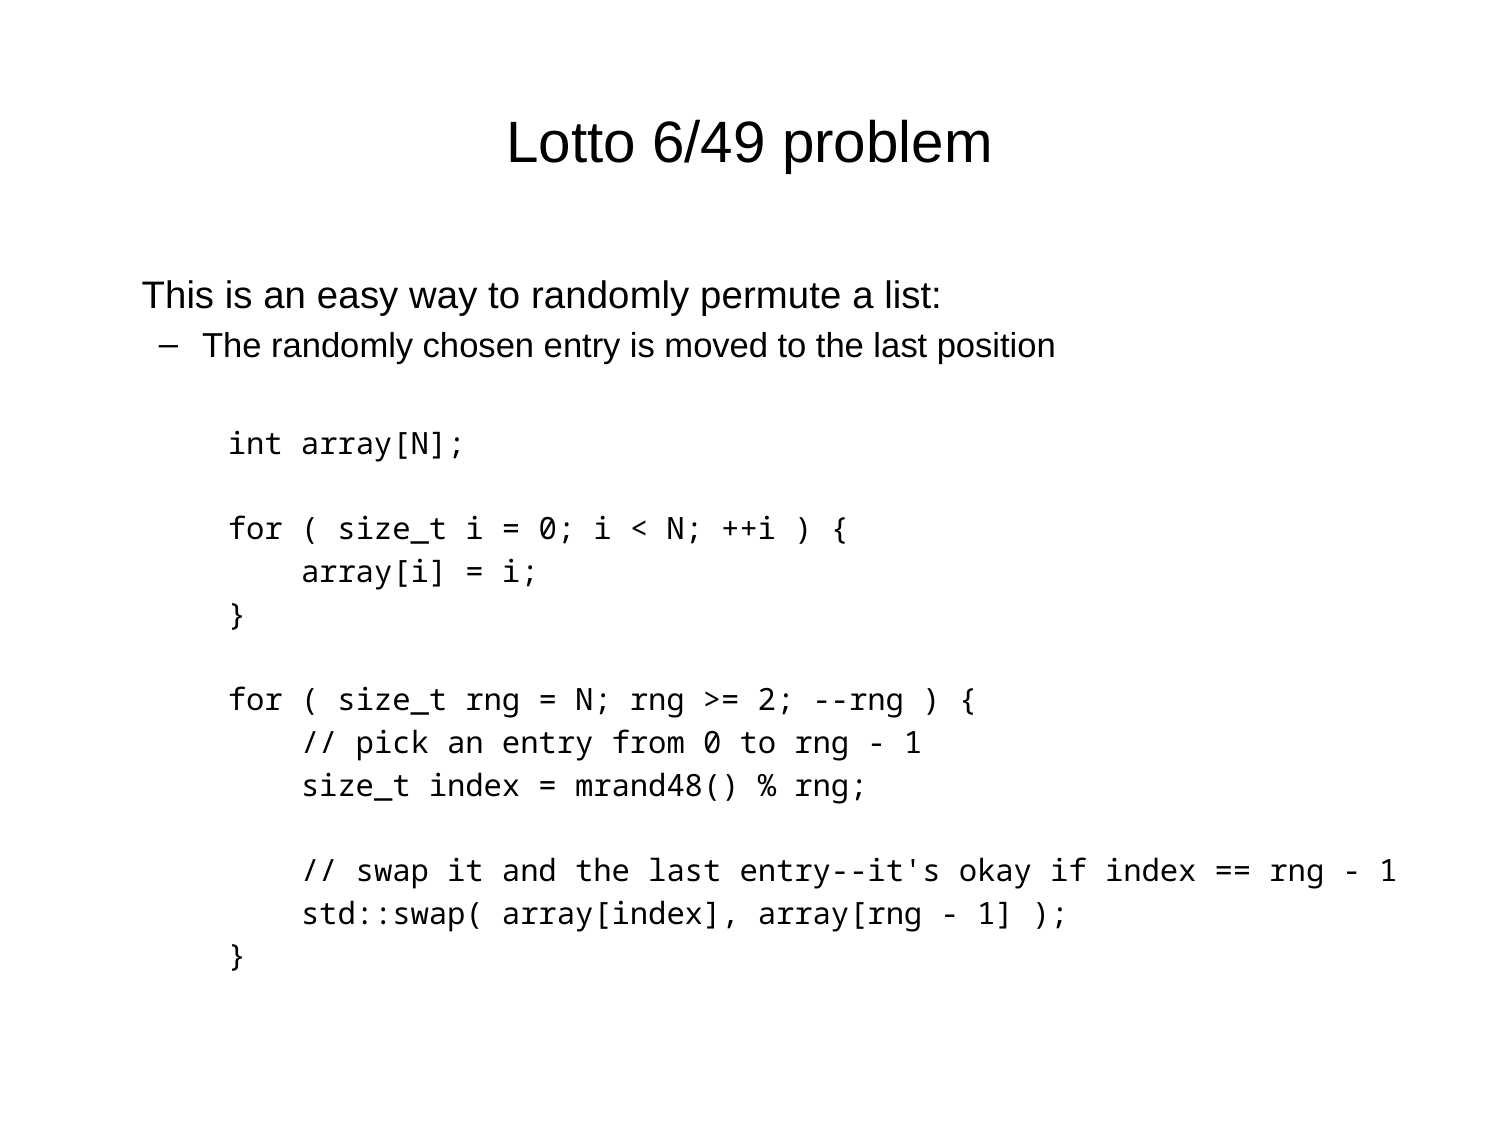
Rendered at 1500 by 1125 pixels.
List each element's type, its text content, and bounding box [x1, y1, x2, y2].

list This is an easy way to randomly permute a list: The randomly chosen entry is moved to the last position int array[N]; for ( size_t i = 0; i < N; ++i ) { array[i] = i; } for ( size_t rng = N; rng >= 2; --rng ) { // pick an entry from 0 to rng - 1 size_t index = mrand48() % rng; // swap it and the last entry--it's okay if index == rng - 1 std::swap( array[index], array[rng - 1] ); } [74, 262, 1426, 1006]
title Lotto 6/49 problem [74, 44, 1426, 233]
